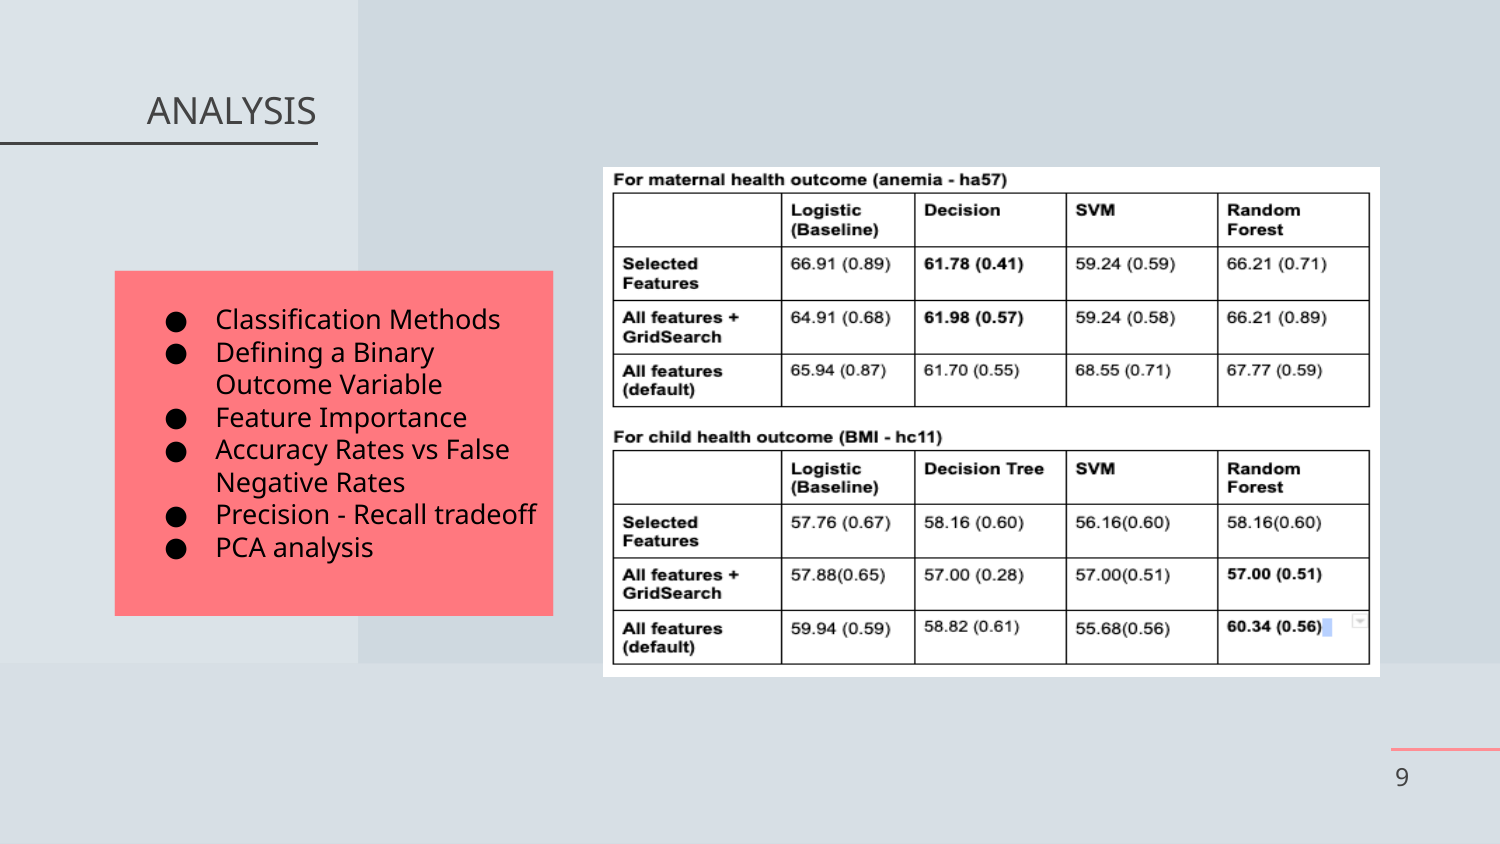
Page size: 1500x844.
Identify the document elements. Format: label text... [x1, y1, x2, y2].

slide_number ‹#› [1380, 745, 1432, 811]
picture [602, 166, 1381, 677]
title ANALYSIS [0, 99, 332, 148]
text_box [114, 270, 554, 616]
text_box Classification Methods Defining a Binary Outcome Variable Feature Importance Accuracy Rates vs False Negative Rates Precision - Recall tradeoff PCA analysis [125, 287, 564, 613]
